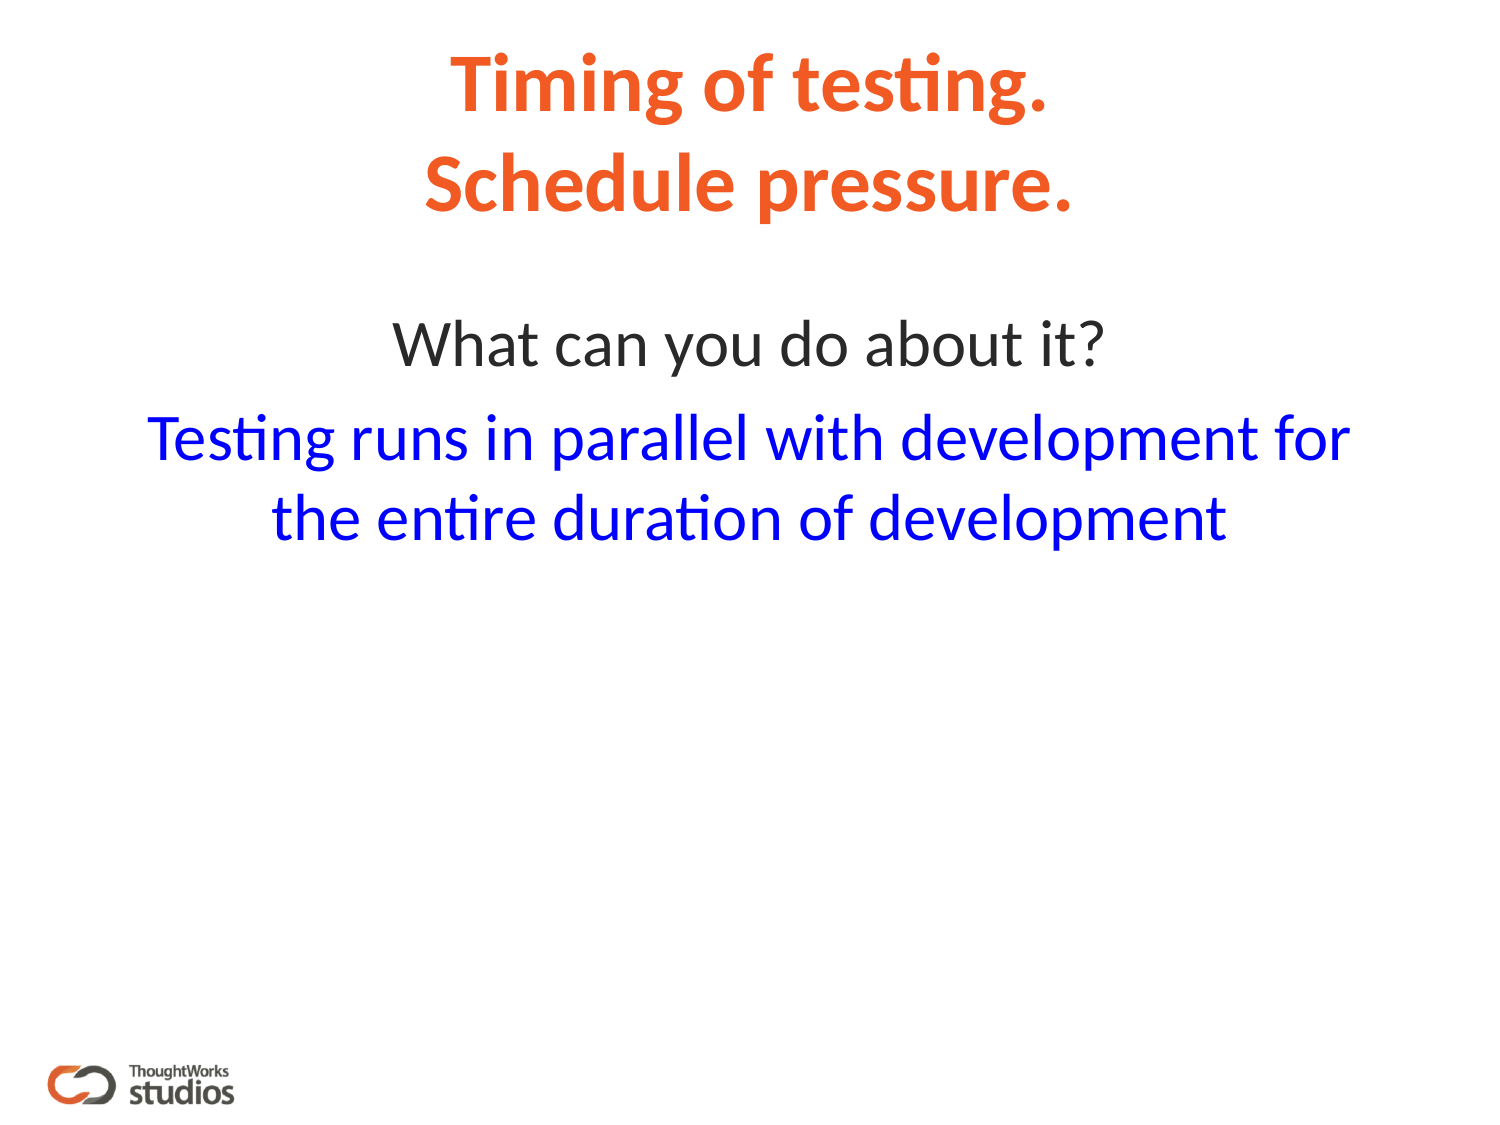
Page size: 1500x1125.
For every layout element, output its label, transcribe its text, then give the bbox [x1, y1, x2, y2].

subtitle What can you do about it? Testing runs in parallel with development for the entire duration of development [112, 295, 1388, 683]
title Timing of testing. Schedule pressure. [112, 7, 1388, 249]
picture [46, 1063, 235, 1105]
